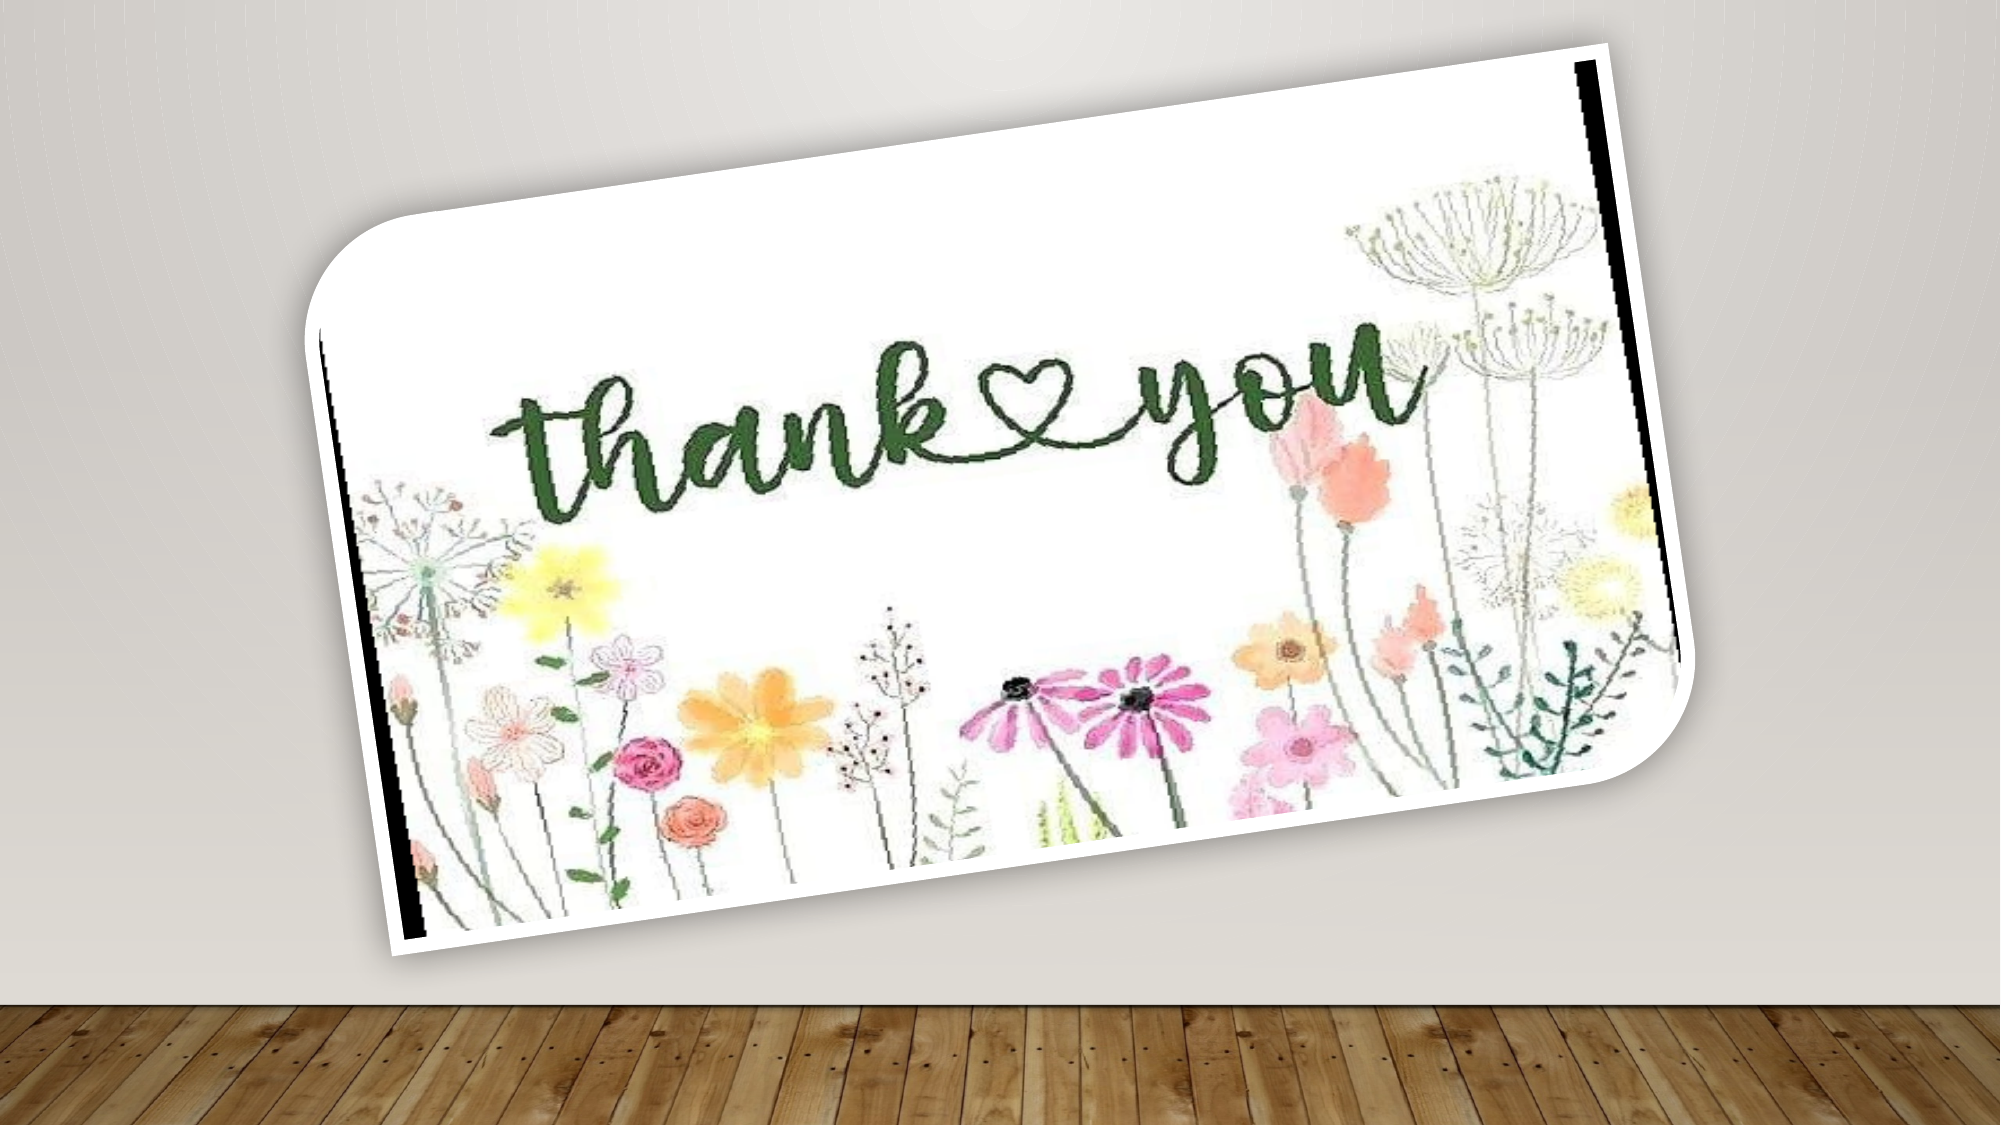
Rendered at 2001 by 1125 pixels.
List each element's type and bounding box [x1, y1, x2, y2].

picture [322, 65, 1679, 934]
picture [0, 1005, 2000, 1125]
